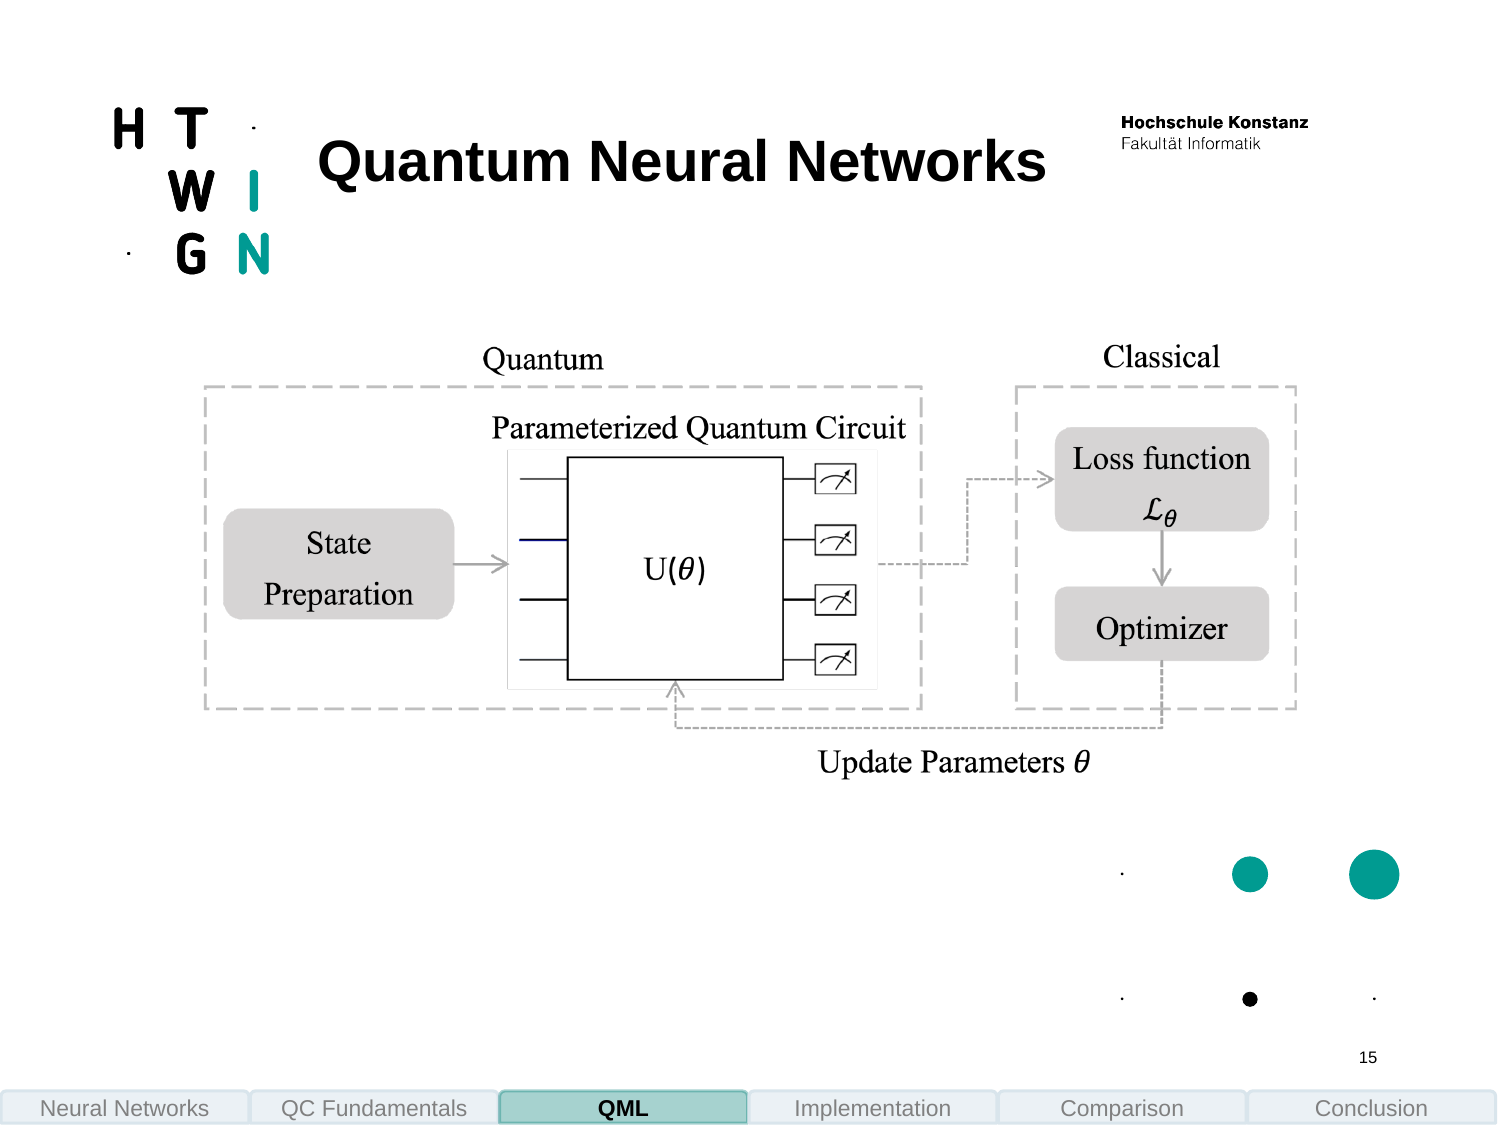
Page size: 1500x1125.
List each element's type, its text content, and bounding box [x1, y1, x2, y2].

text_box Neural Networks [0, 1088, 252, 1125]
text_box Comparison [996, 1088, 1246, 1125]
picture [201, 325, 1299, 800]
list Quantum Neural Networks [302, 107, 1119, 278]
picture [66, 65, 316, 316]
picture [1059, 65, 1500, 317]
text_box Implementation [746, 1088, 997, 1125]
text_box QML [497, 1088, 748, 1125]
text_box QC Fundamentals [250, 1088, 498, 1125]
slide_number 15 [1289, 1031, 1393, 1077]
text_box Conclusion [1245, 1088, 1498, 1125]
